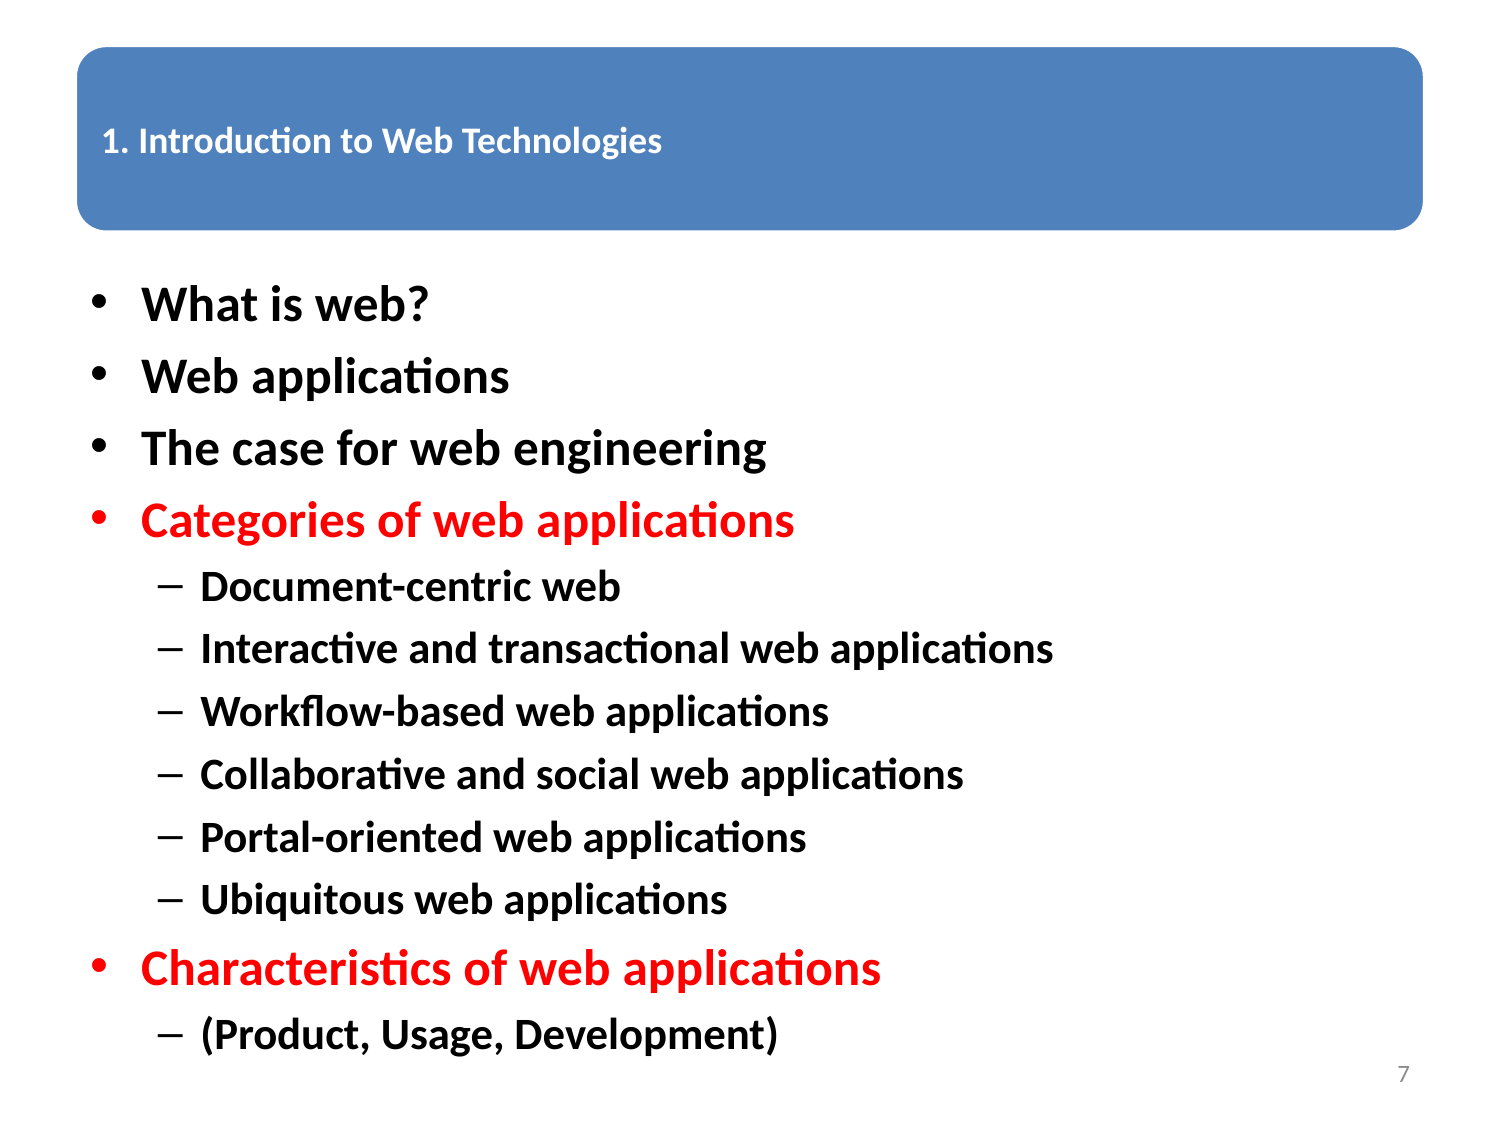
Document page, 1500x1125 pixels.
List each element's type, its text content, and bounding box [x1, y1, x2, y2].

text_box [74, 44, 1426, 233]
list What is web? Web applications The case for web engineering Categories of web applications Document-centric web Interactive and transactional web applications Workflow-based web applications Collaborative and social web applications Portal-oriented web applications Ubiquitous web applications Characteristics of web applications (Product, Usage, Development) [75, 262, 1425, 1075]
slide_number 7 [1074, 1042, 1425, 1103]
